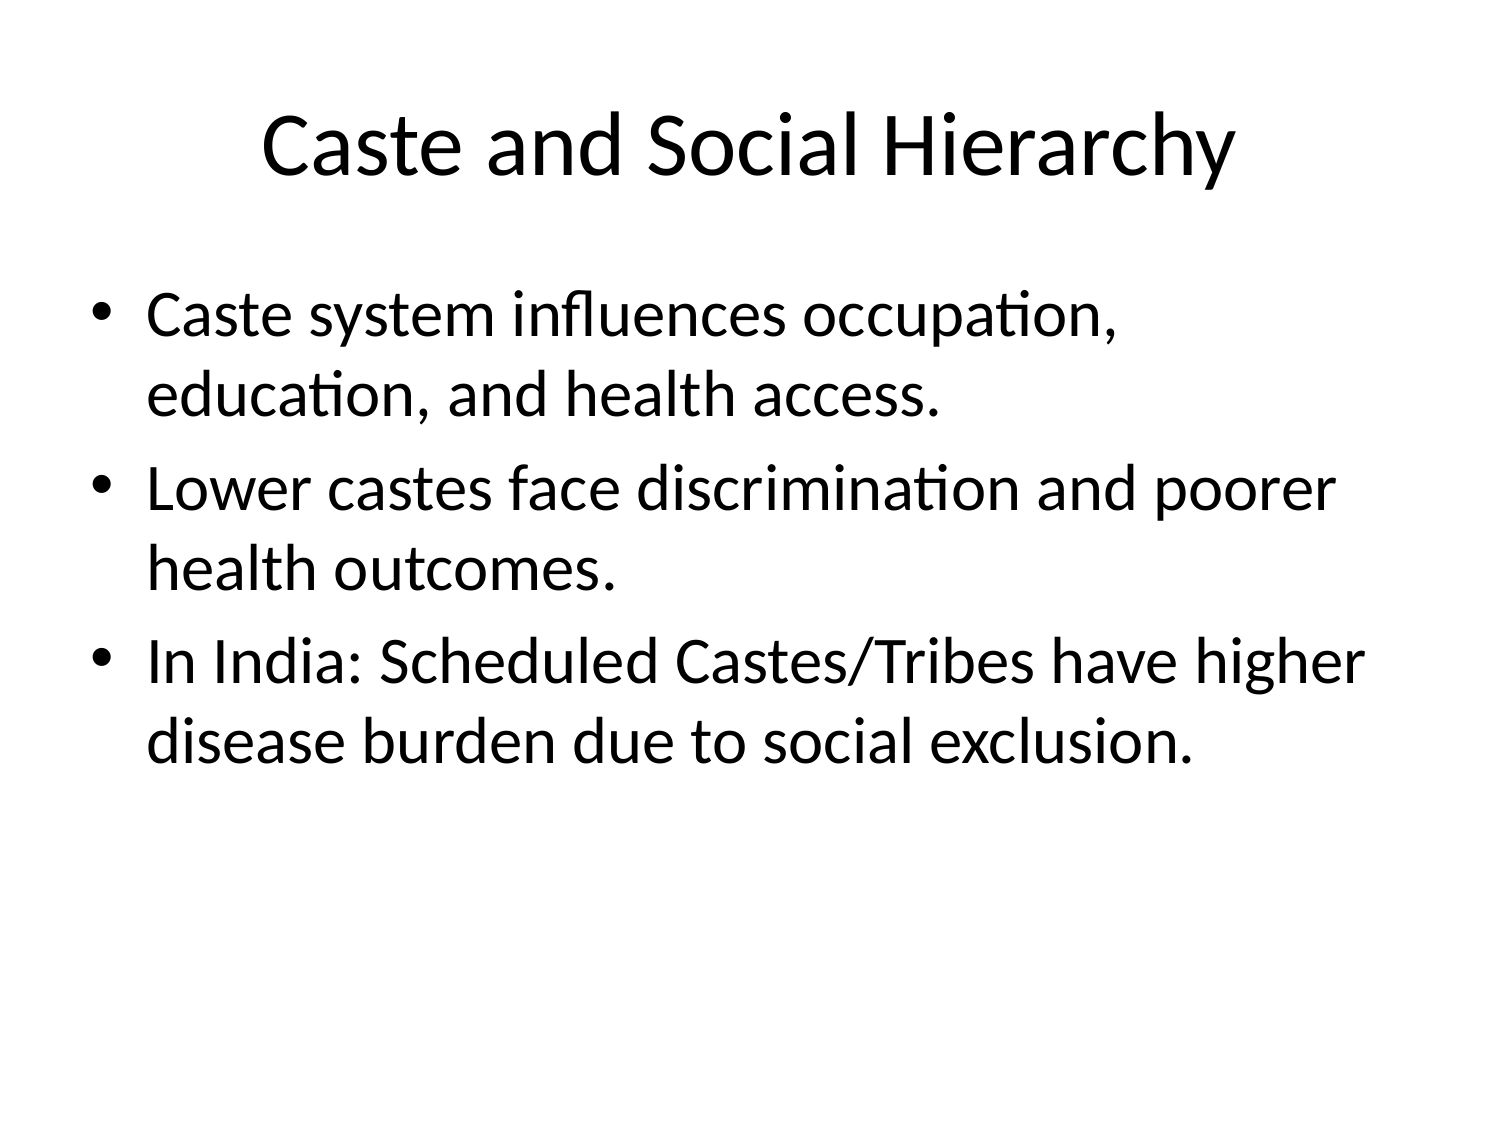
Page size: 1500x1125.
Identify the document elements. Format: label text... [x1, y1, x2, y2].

list Caste system influences occupation, education, and health access. Lower castes face discrimination and poorer health outcomes. In India: Scheduled Castes/Tribes have higher disease burden due to social exclusion. [75, 262, 1425, 1005]
title Caste and Social Hierarchy [75, 45, 1425, 233]
